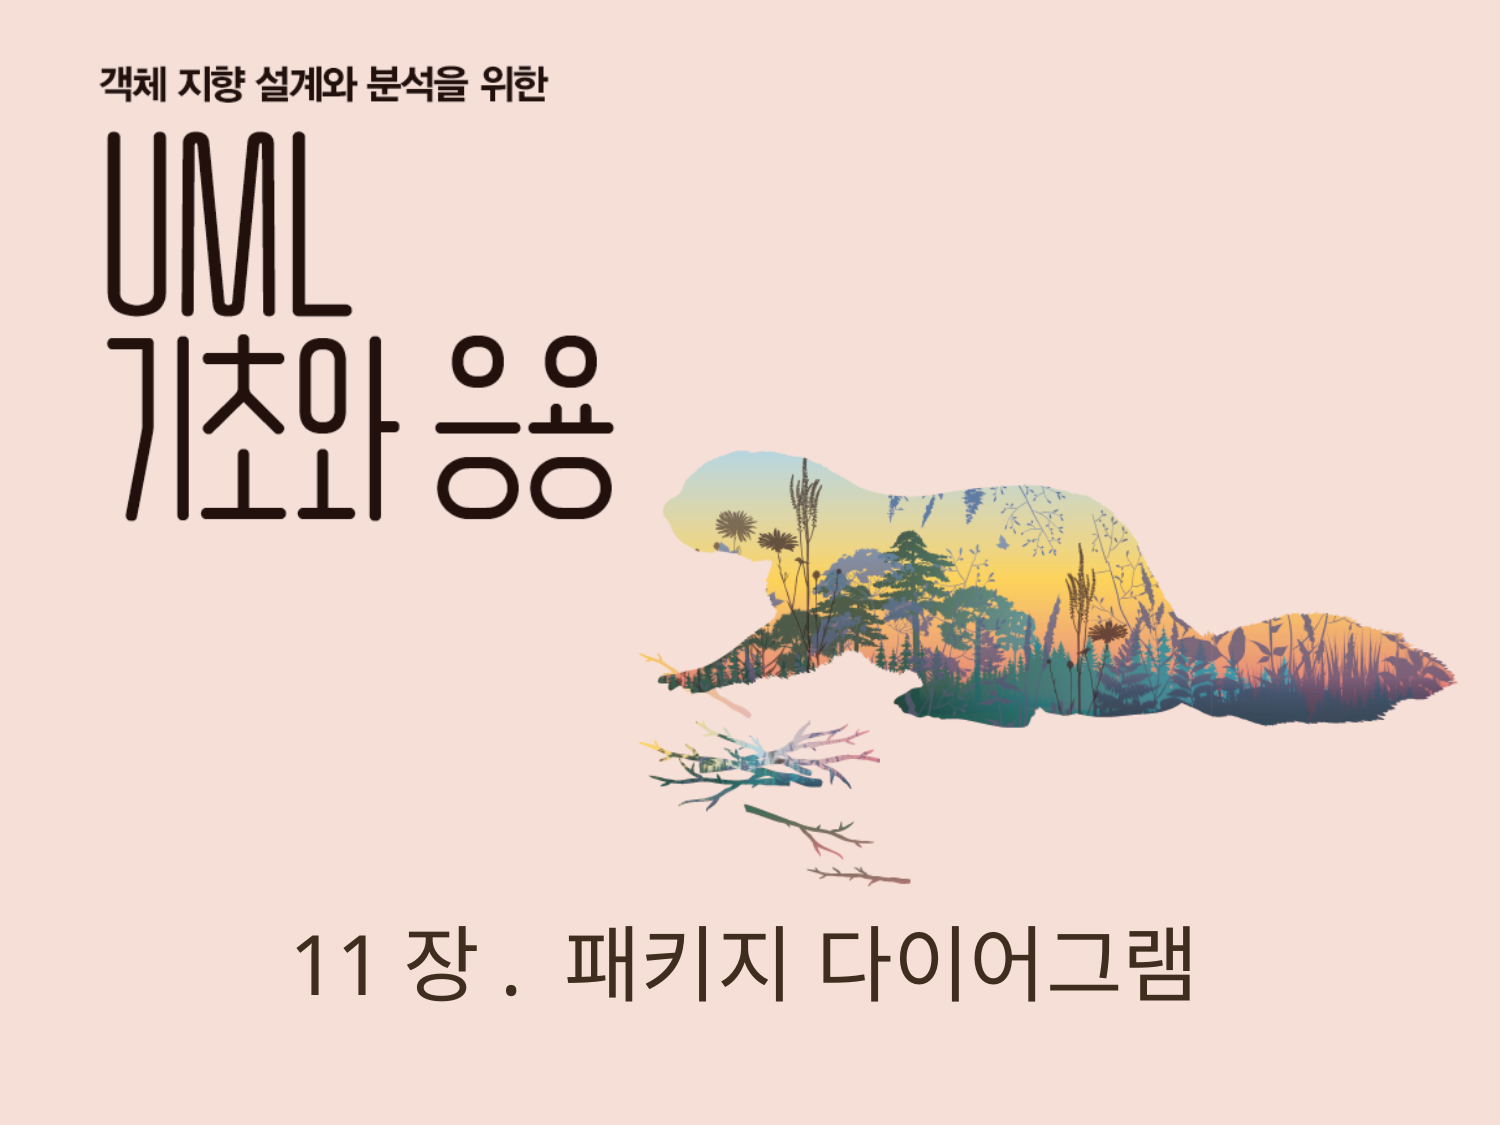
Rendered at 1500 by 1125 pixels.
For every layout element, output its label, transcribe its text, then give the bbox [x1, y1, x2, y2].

title 11장. 패키지 다이어그램 [65, 869, 1424, 1055]
picture [76, 42, 1487, 888]
